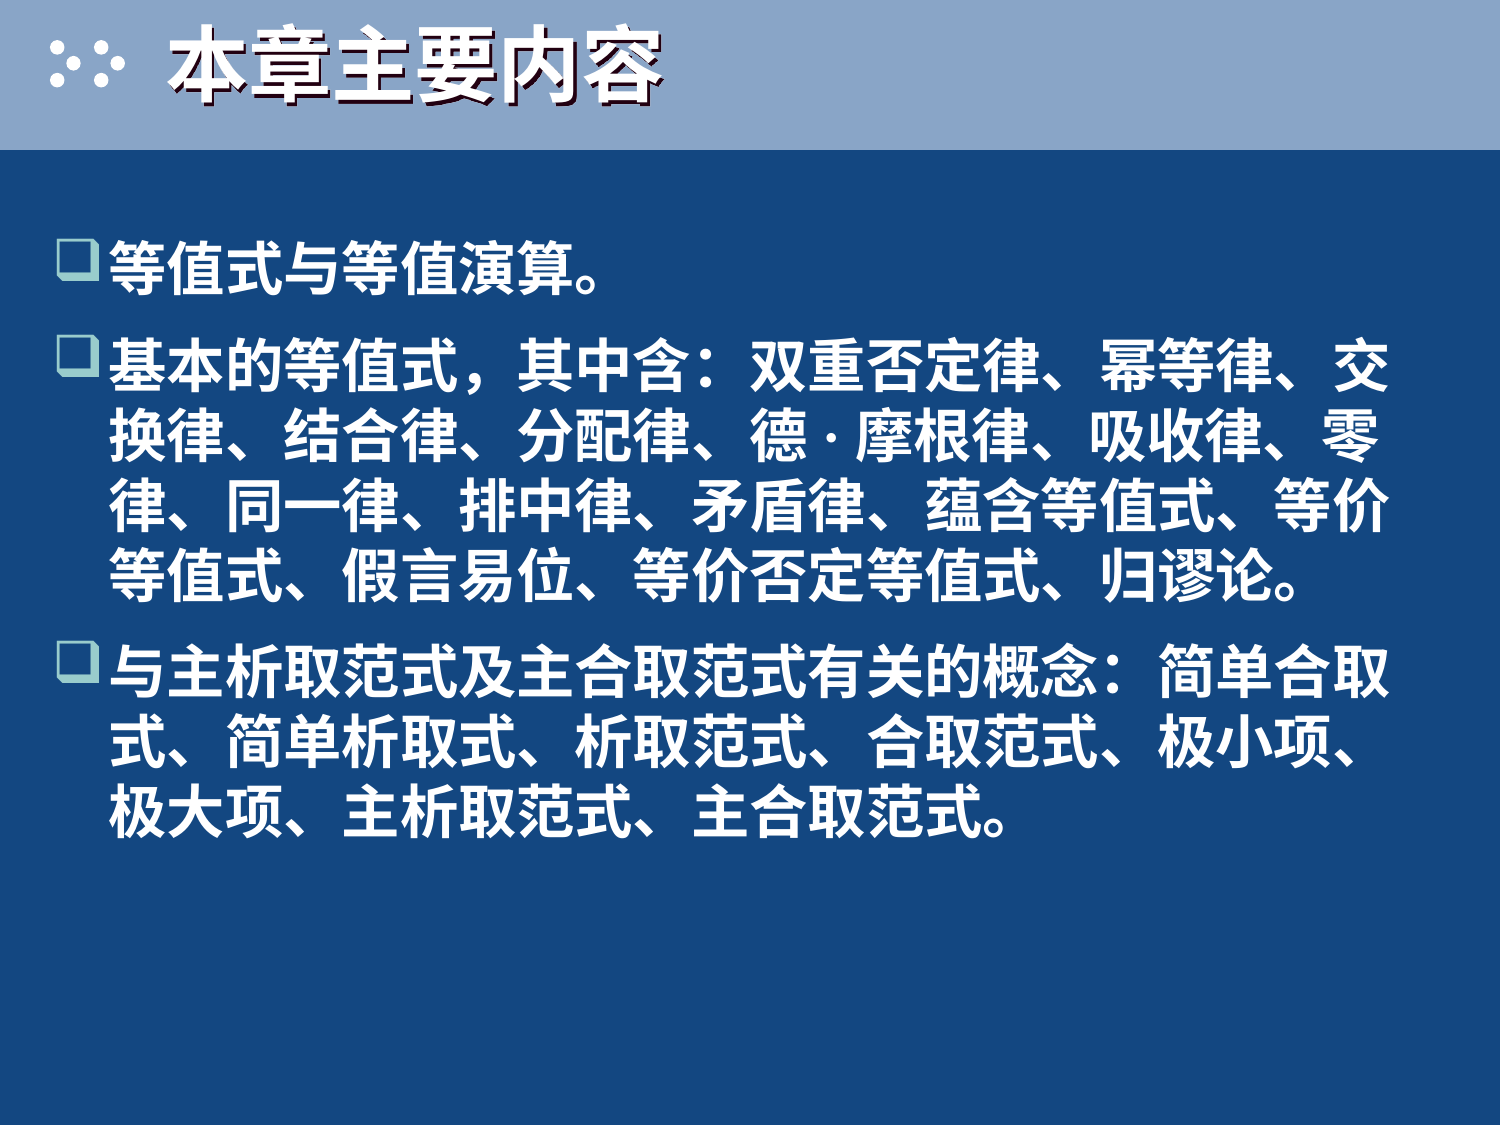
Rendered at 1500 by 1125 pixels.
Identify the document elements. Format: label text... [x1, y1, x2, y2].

list 等值式与等值演算。 基本的等值式，其中含：双重否定律、幂等律、交换律、结合律、分配律、德·摩根律、吸收律、零律、同一律、排中律、矛盾律、蕴含等值式、等价等值式、假言易位、等价否定等值式、归谬论。 与主析取范式及主合取范式有关的概念：简单合取式、简单析取式、析取范式、合取范式、极小项、极大项、主析取范式、主合取范式。 [37, 224, 1413, 988]
title 本章主要内容 [150, 0, 1500, 125]
